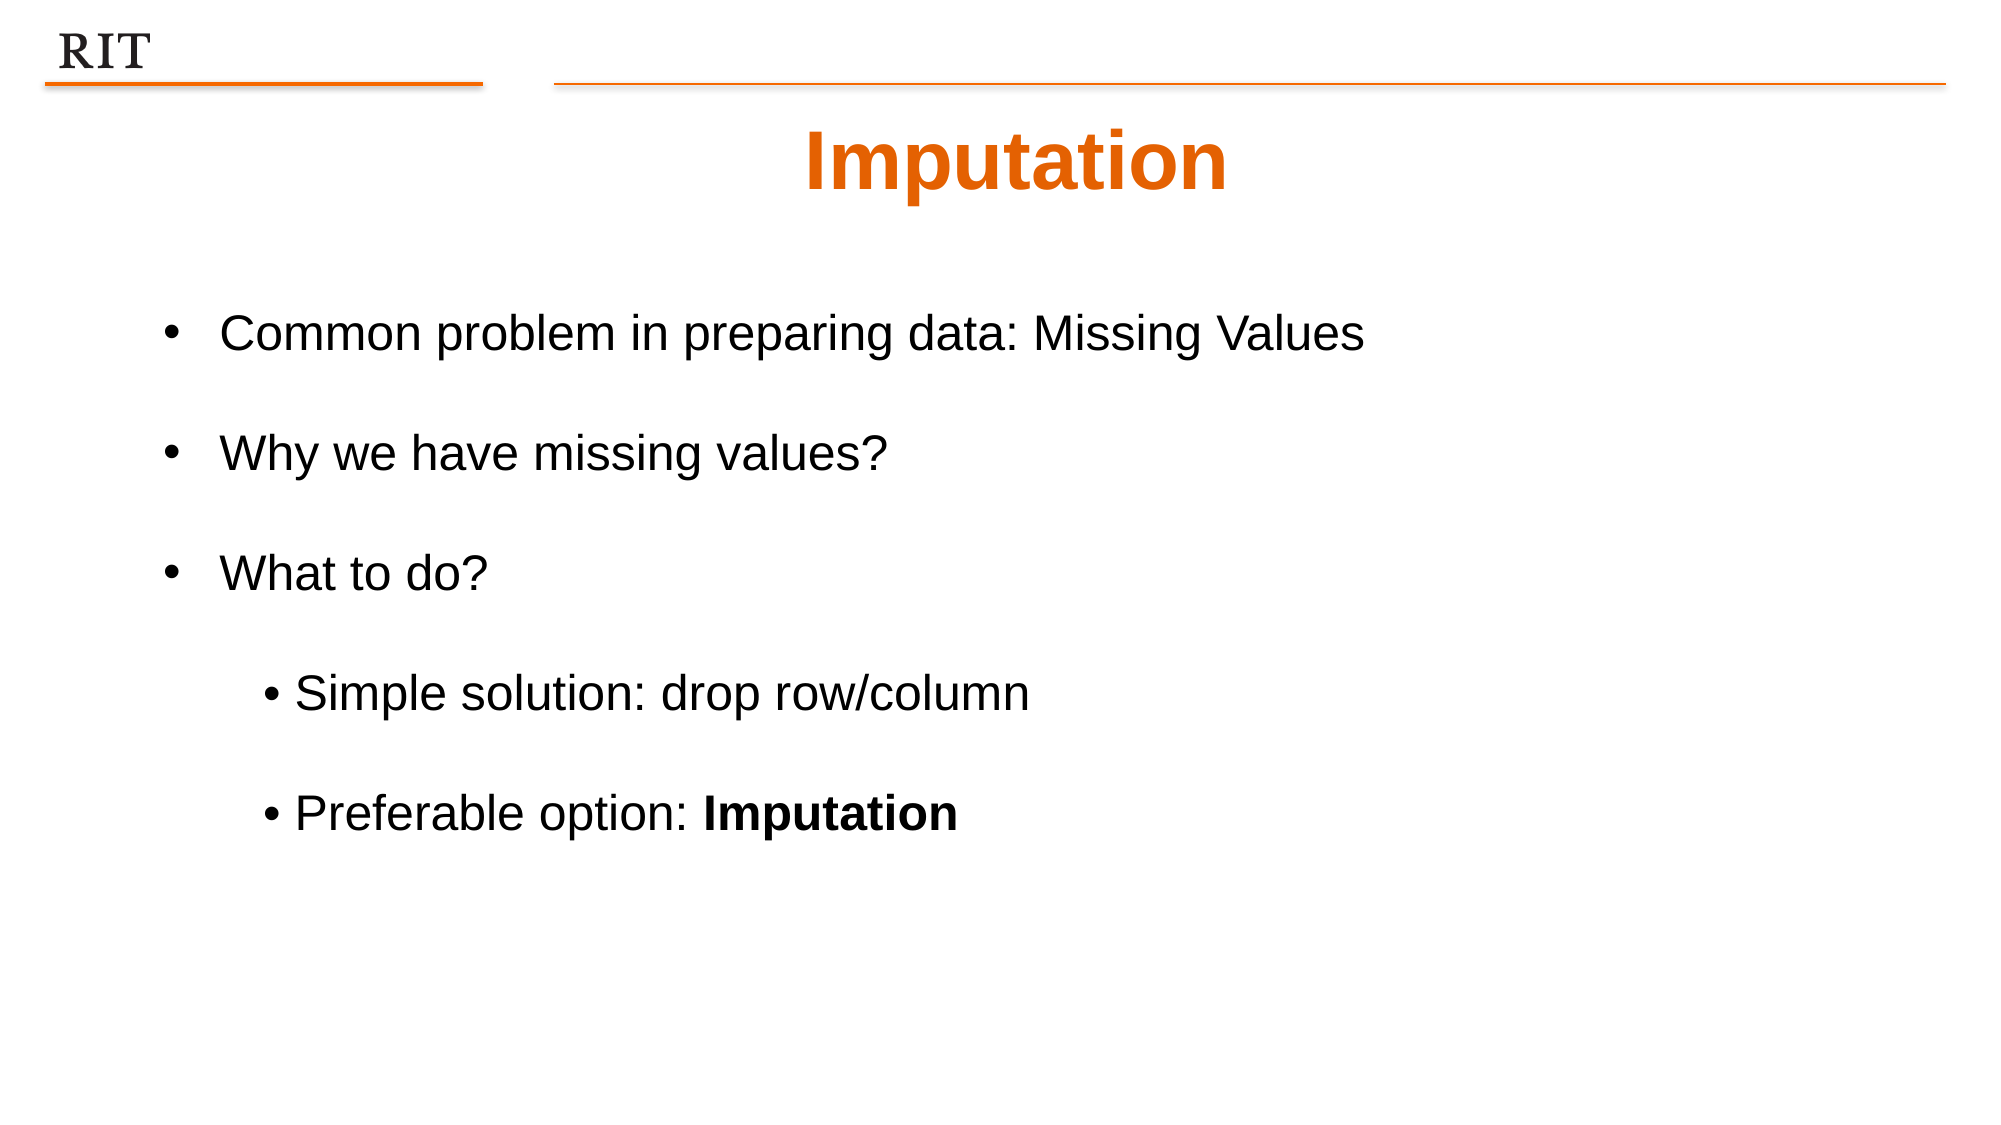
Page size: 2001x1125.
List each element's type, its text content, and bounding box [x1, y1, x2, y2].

title Imputation [117, 114, 1918, 198]
text_box Common problem in preparing data: Missing Values Why we have missing values? What to do? • Simple solution: drop row/column • Preferable option: Imputation [143, 280, 1892, 966]
